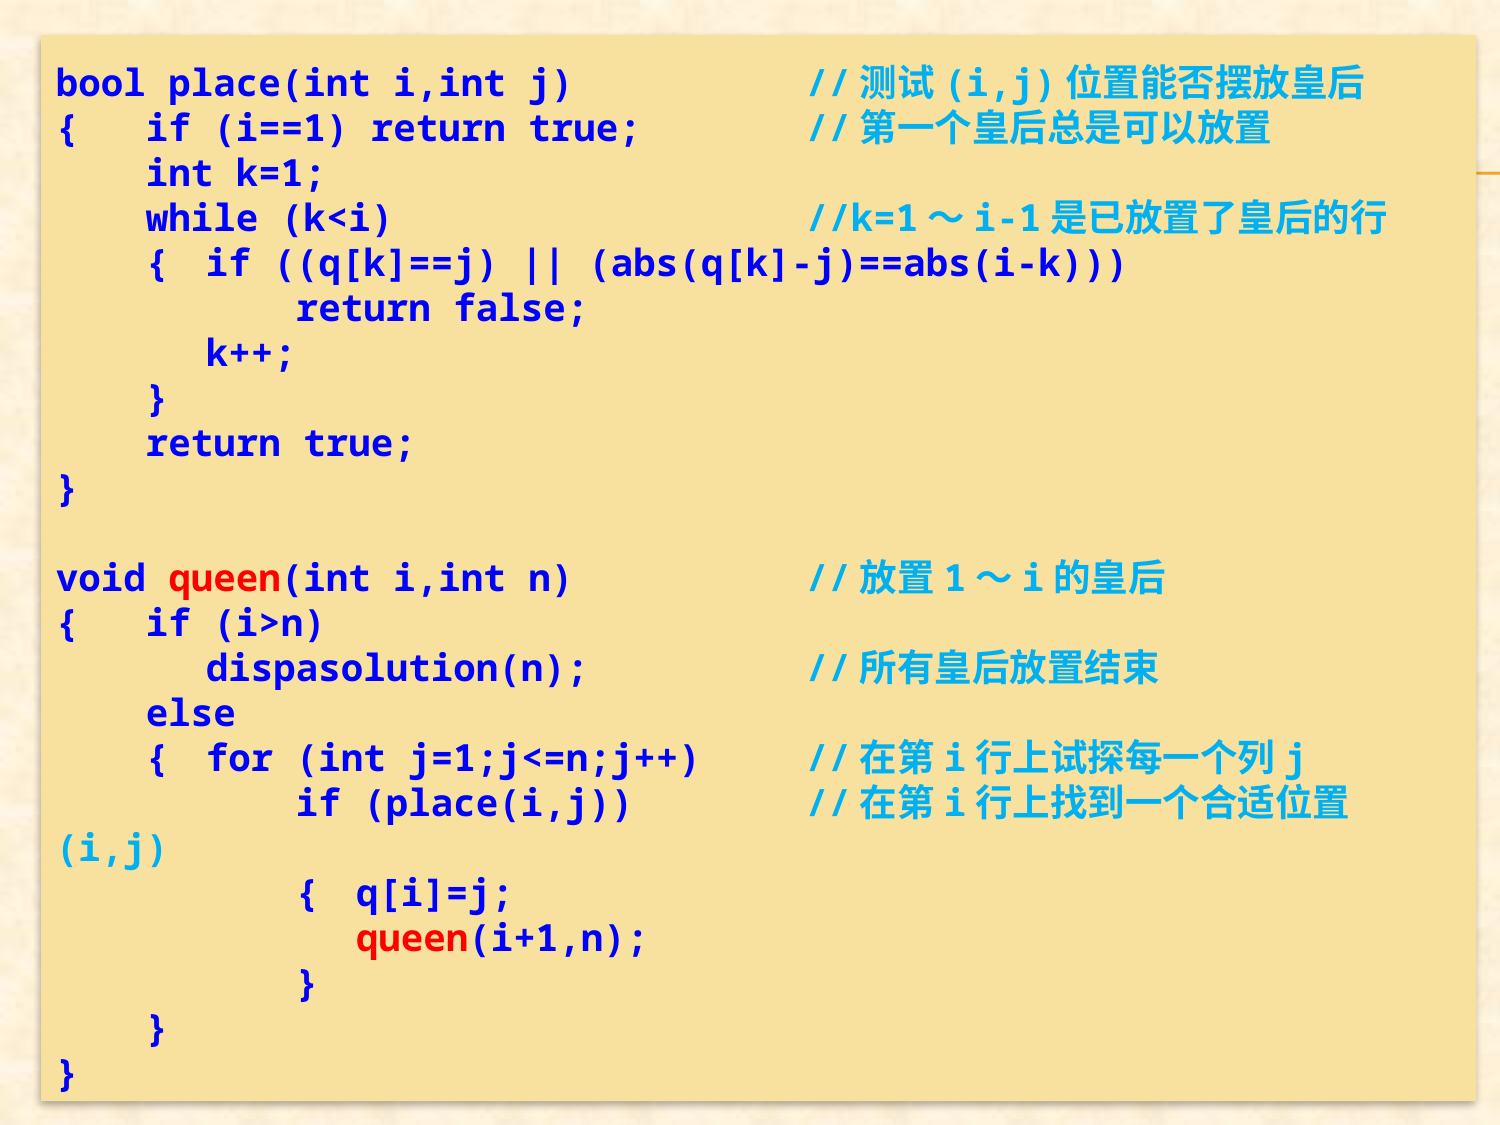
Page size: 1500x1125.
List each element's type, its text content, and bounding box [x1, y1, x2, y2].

picture [0, 0, 1500, 1125]
text_box bool place(int i,int j) //测试(i,j)位置能否摆放皇后 { if (i==1) return true; //第一个皇后总是可以放置 int k=1; while (k<i) //k=1～i-1是已放置了皇后的行 { if ((q[k]==j) || (abs(q[k]-j)==abs(i-k))) return false; k++; } return true; } void queen(int i,int n) //放置1～i的皇后 { if (i>n) dispasolution(n); //所有皇后放置结束 else { for (int j=1;j<=n;j++) //在第i行上试探每一个列j if (place(i,j)) //在第i行上找到一个合适位置(i,j) { q[i]=j; queen(i+1,n); } } } [41, 35, 1477, 1102]
